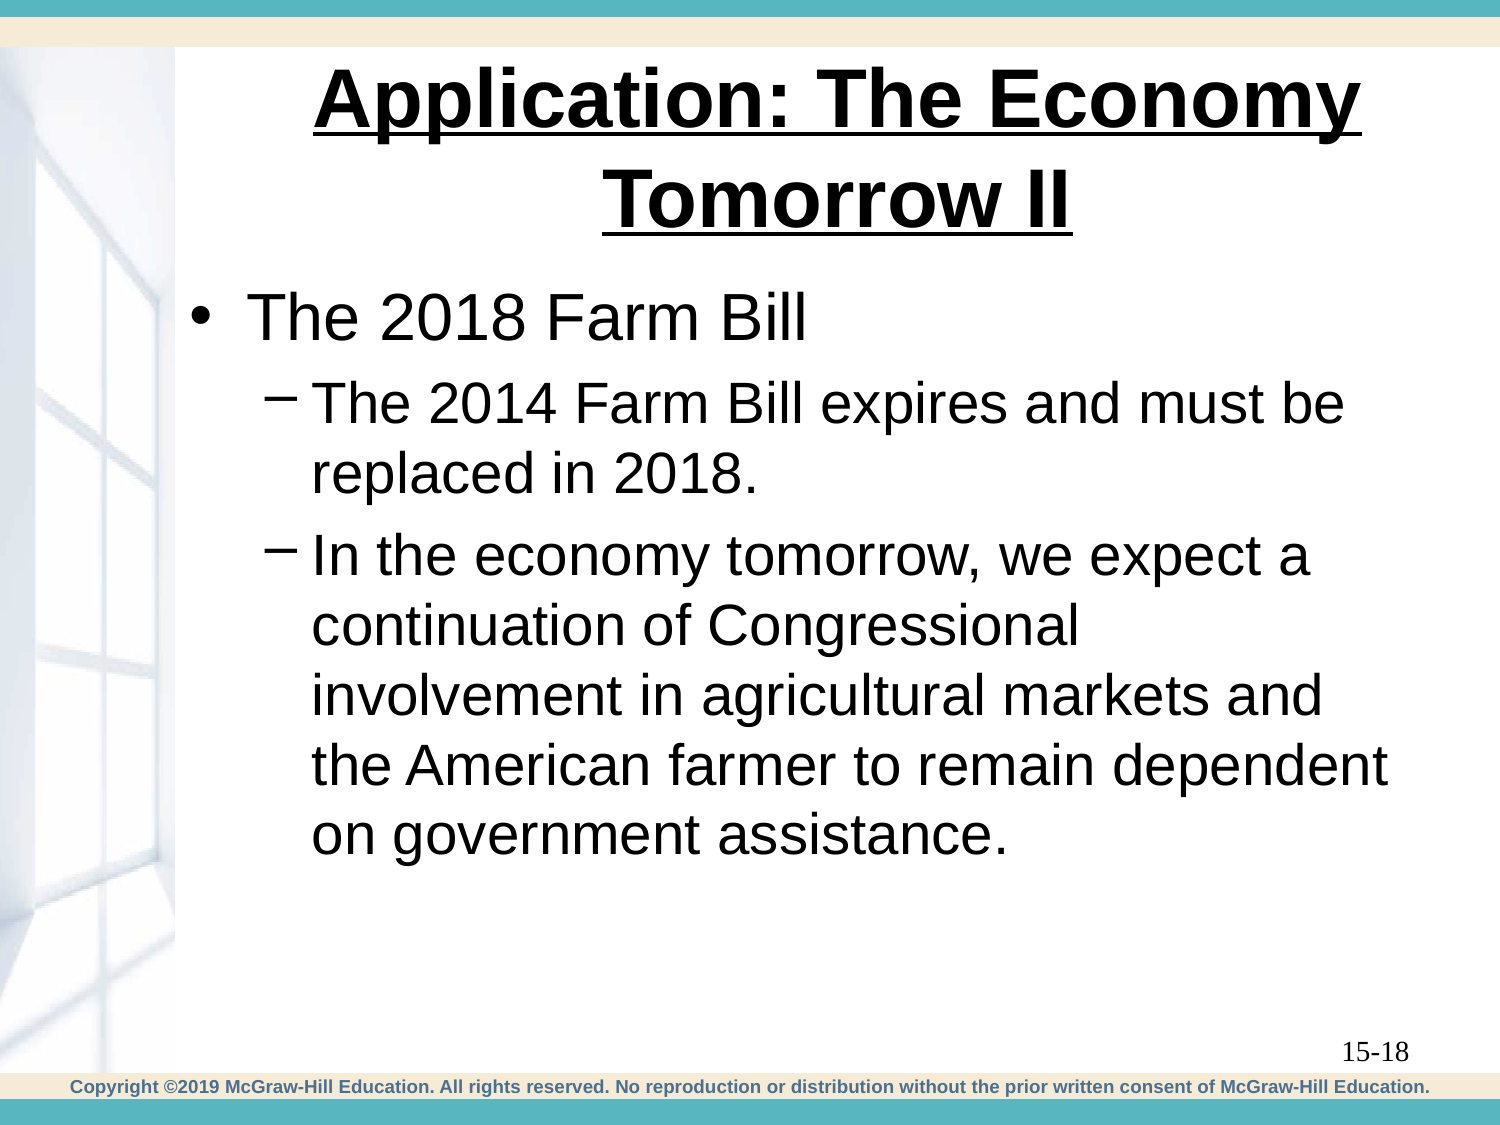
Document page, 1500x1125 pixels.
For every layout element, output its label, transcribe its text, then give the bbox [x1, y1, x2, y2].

list The 2018 Farm Bill The 2014 Farm Bill expires and must be replaced in 2018. In the economy tomorrow, we expect a continuation of Congressional involvement in agricultural markets and the American farmer to remain dependent on government assistance. [174, 266, 1413, 1009]
title Application: The Economy Tomorrow II [174, 24, 1500, 263]
slide_number 15-18 [1074, 1024, 1425, 1103]
